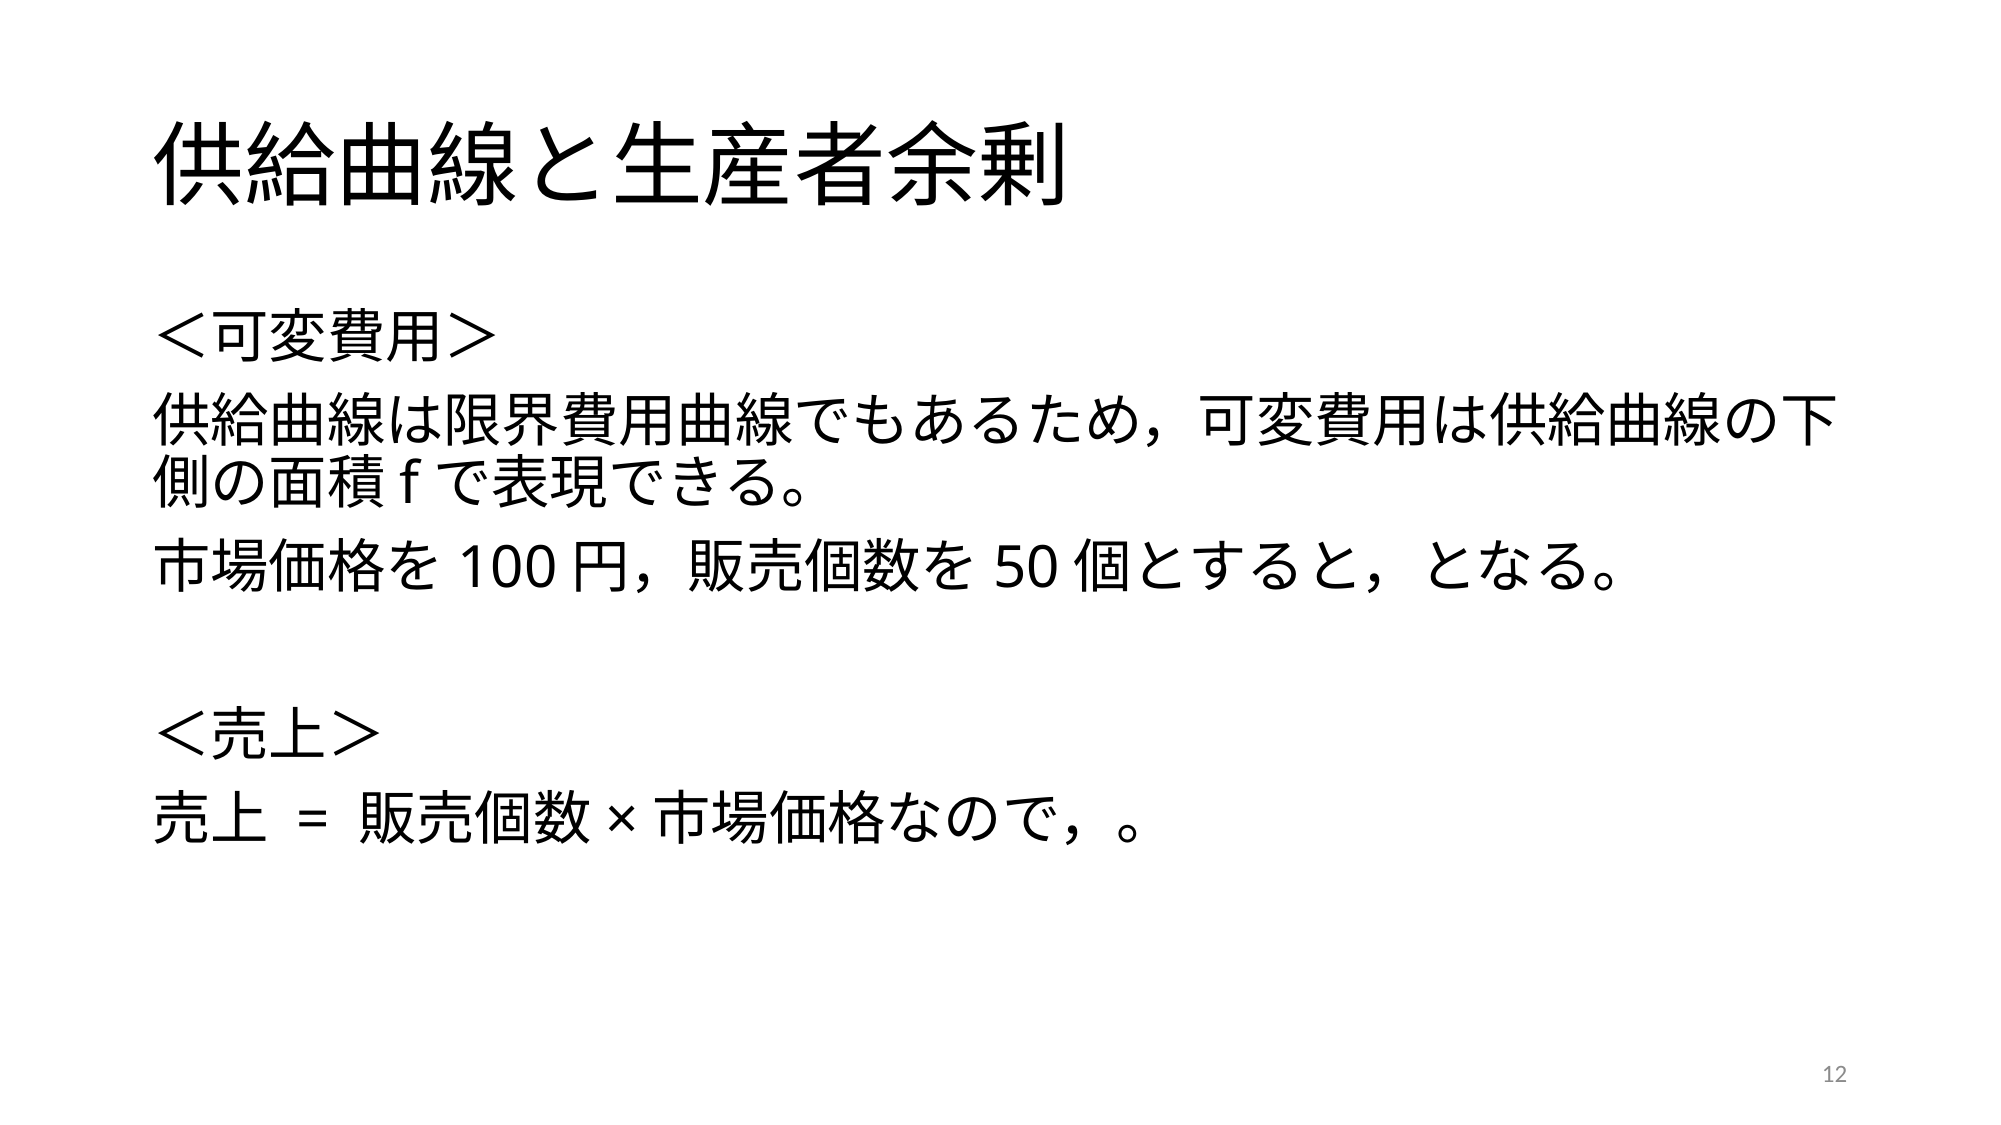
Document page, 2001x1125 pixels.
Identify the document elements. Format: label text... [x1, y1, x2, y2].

slide_number 12 [1412, 1042, 1863, 1103]
title 供給曲線と生産者余剰 [137, 59, 1863, 278]
